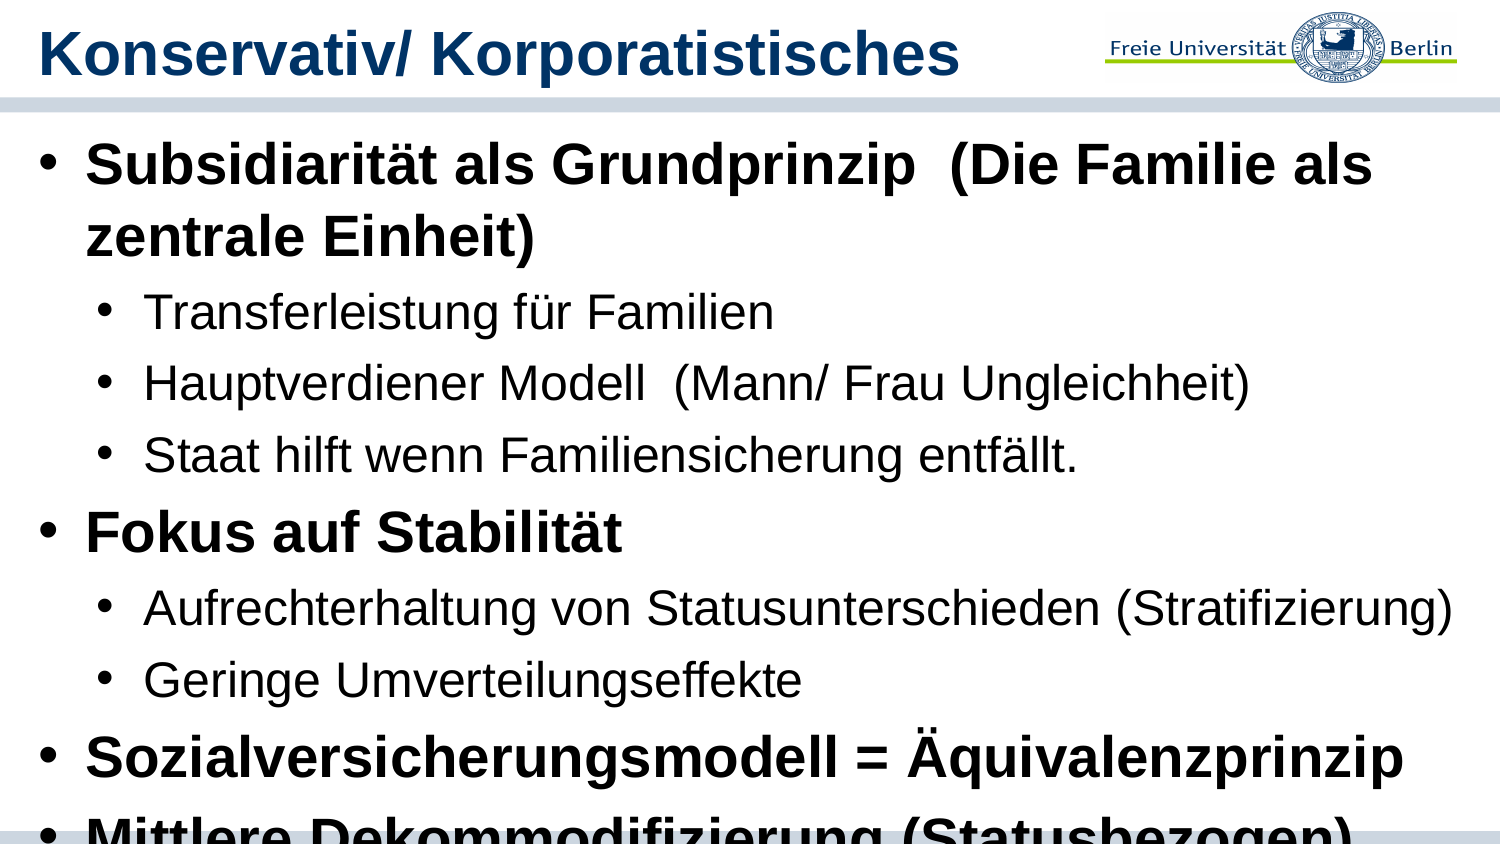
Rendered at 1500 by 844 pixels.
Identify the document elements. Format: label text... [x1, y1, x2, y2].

list Subsidiarität als Grundprinzip (Die Familie als zentrale Einheit) Transferleistung für Familien Hauptverdiener Modell (Mann/ Frau Ungleichheit) Staat hilft wenn Familiensicherung entfällt. Fokus auf Stabilität Aufrechterhaltung von Statusunterschieden (Stratifizierung) Geringe Umverteilungseffekte Sozialversicherungsmodell = Äquivalenzprinzip Mittlere Dekommodifizierung (Statusbezogen) Differenzierte Soziale Rechte Beispiele: Deutschland, Frankreich, Österreich [38, 124, 1457, 816]
title Konservativ/ Korporatistisches [38, 12, 1098, 83]
picture [1105, 12, 1457, 83]
